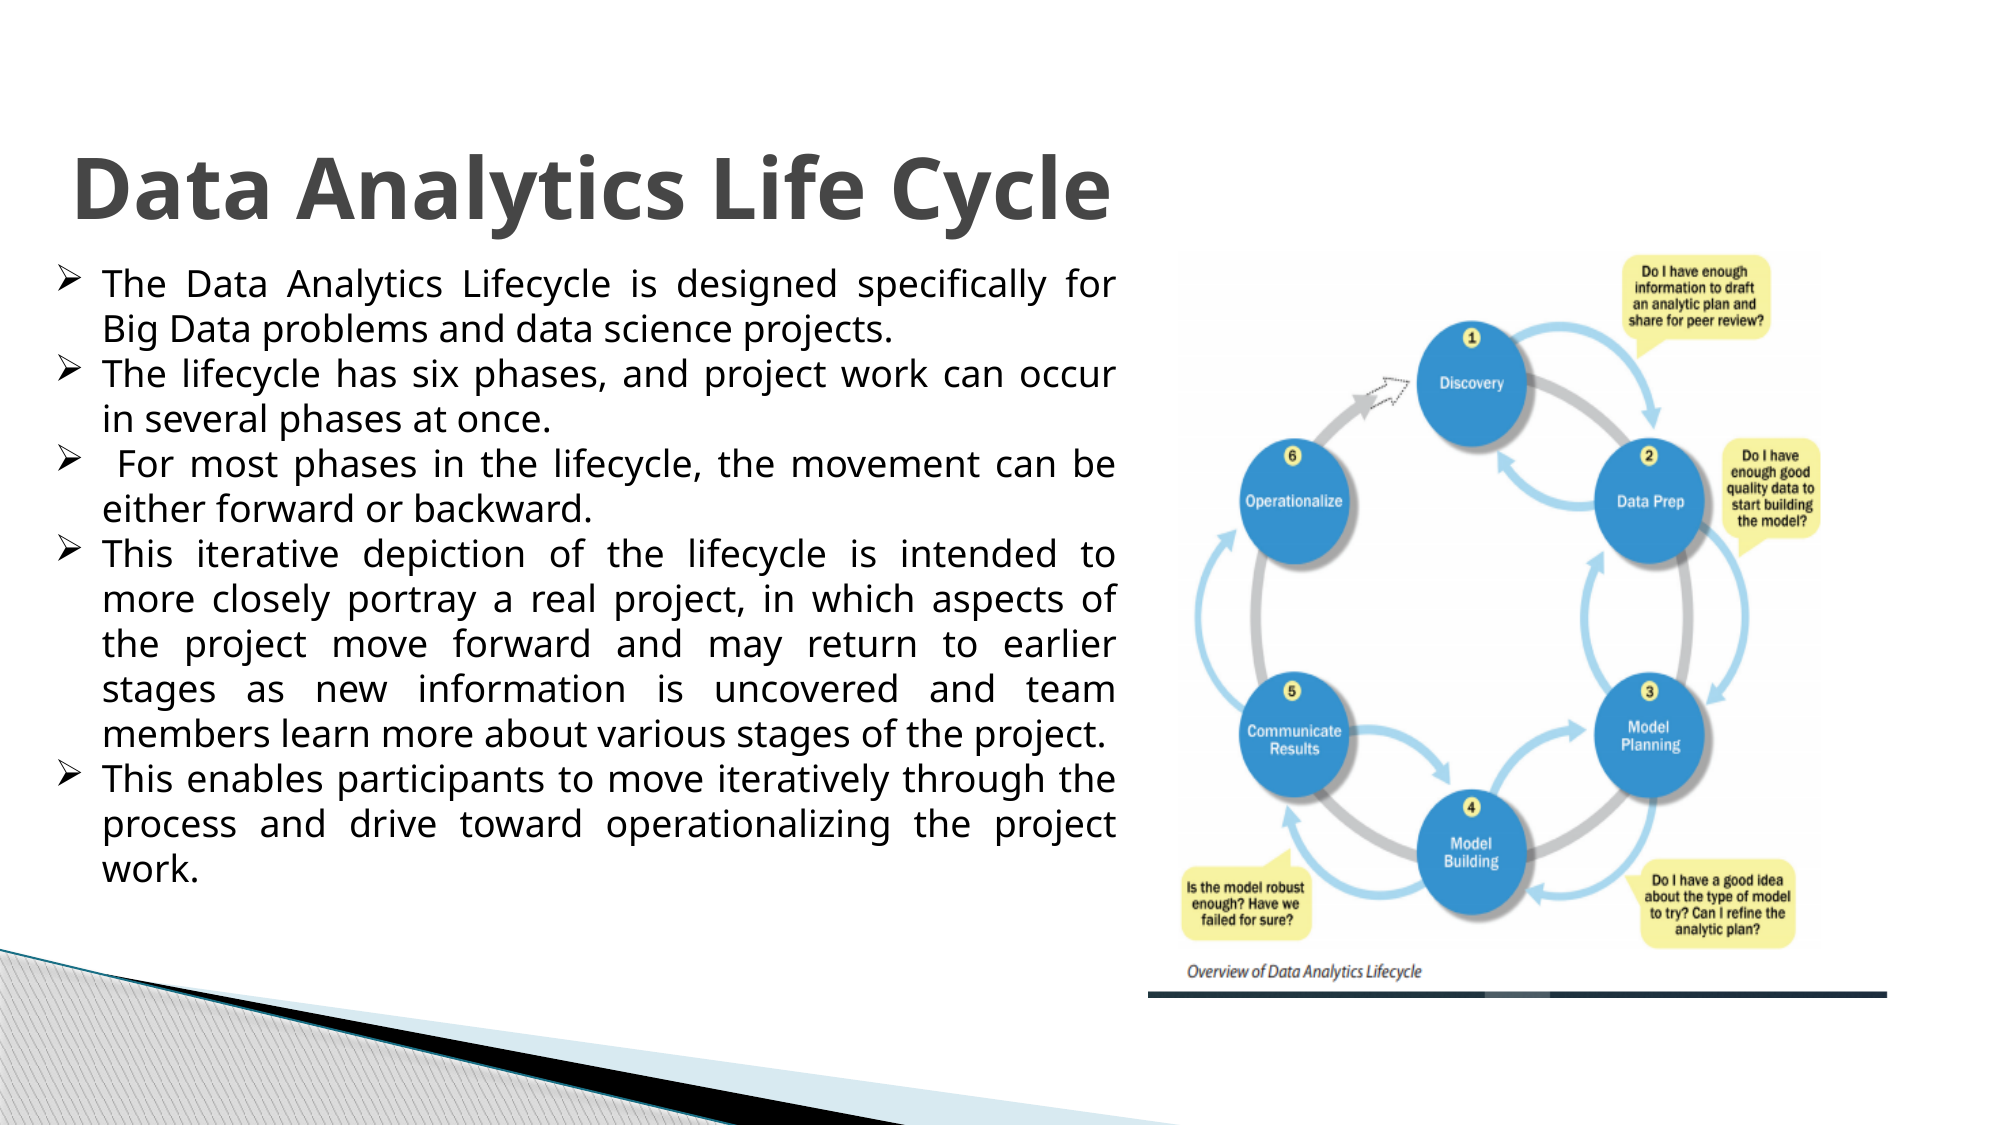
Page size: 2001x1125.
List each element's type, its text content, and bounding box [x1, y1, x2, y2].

title Data Analytics Life Cycle [56, 76, 1467, 294]
text_box The Data Analytics Lifecycle is designed specifically for Big Data problems and data science projects. The lifecycle has six phases, and project work can occur in several phases at once. For most phases in the lifecycle, the movement can be either forward or backward. This iterative depiction of the lifecycle is intended to more closely portray a real project, in which aspects of the project move forward and may return to earlier stages as new information is uncovered and team members learn more about various stages of the project. This enables participants to move iteratively through the process and drive toward operationalizing the project work. [40, 252, 1133, 898]
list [1148, 232, 1982, 999]
